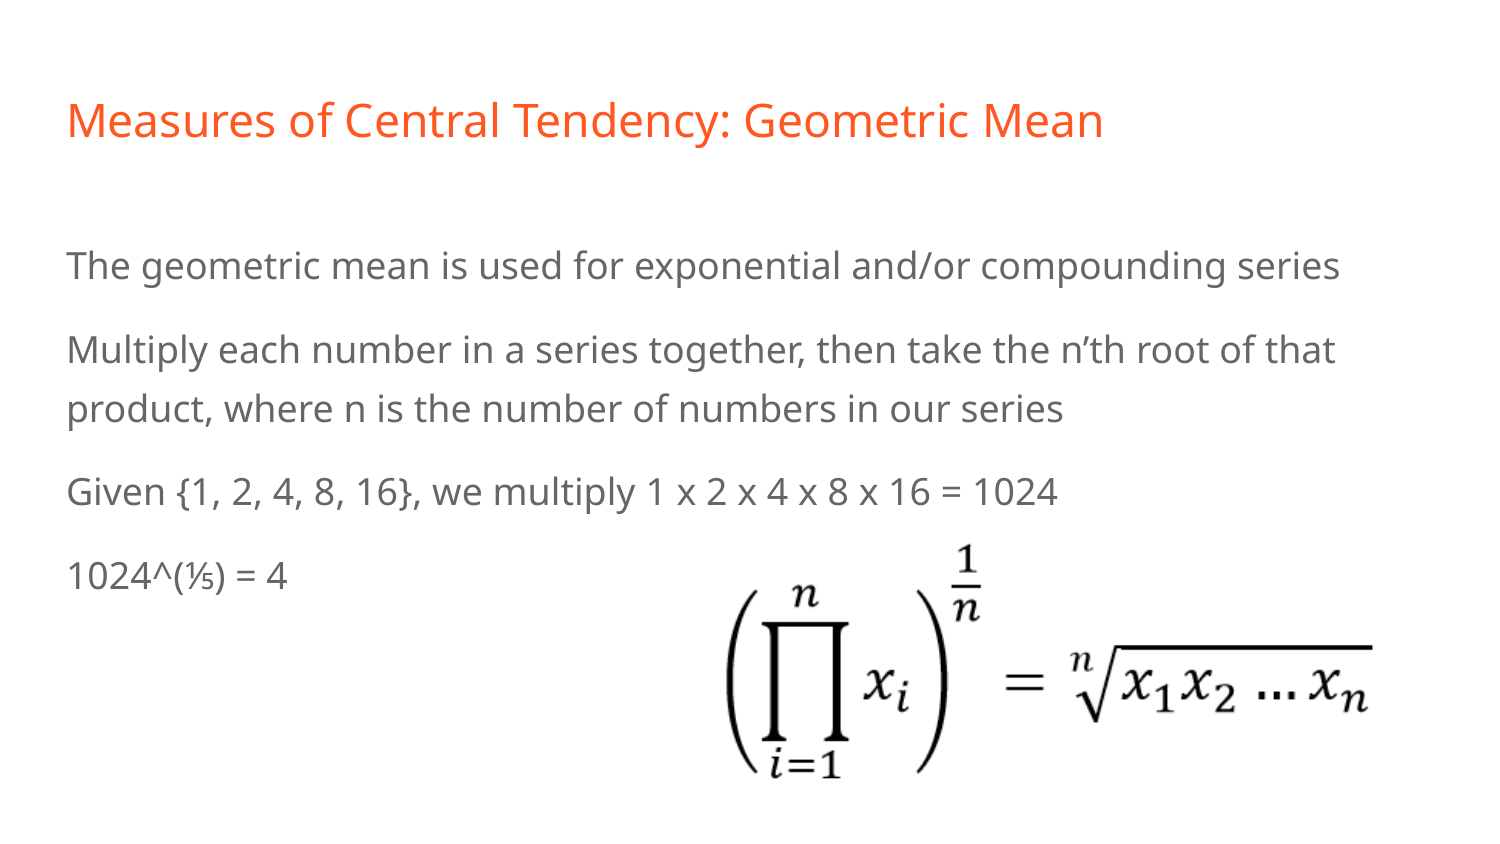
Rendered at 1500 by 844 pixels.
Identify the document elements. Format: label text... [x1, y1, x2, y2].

picture [698, 531, 1386, 794]
list The geometric mean is used for exponential and/or compounding series Multiply each number in a series together, then take the n’th root of that product, where n is the number of numbers in our series Given {1, 2, 4, 8, 16}, we multiply 1 x 2 x 4 x 8 x 16 = 1024 1024^(⅕) = 4 [51, 217, 1449, 778]
title Measures of Central Tendency: Geometric Mean [51, 72, 1449, 167]
